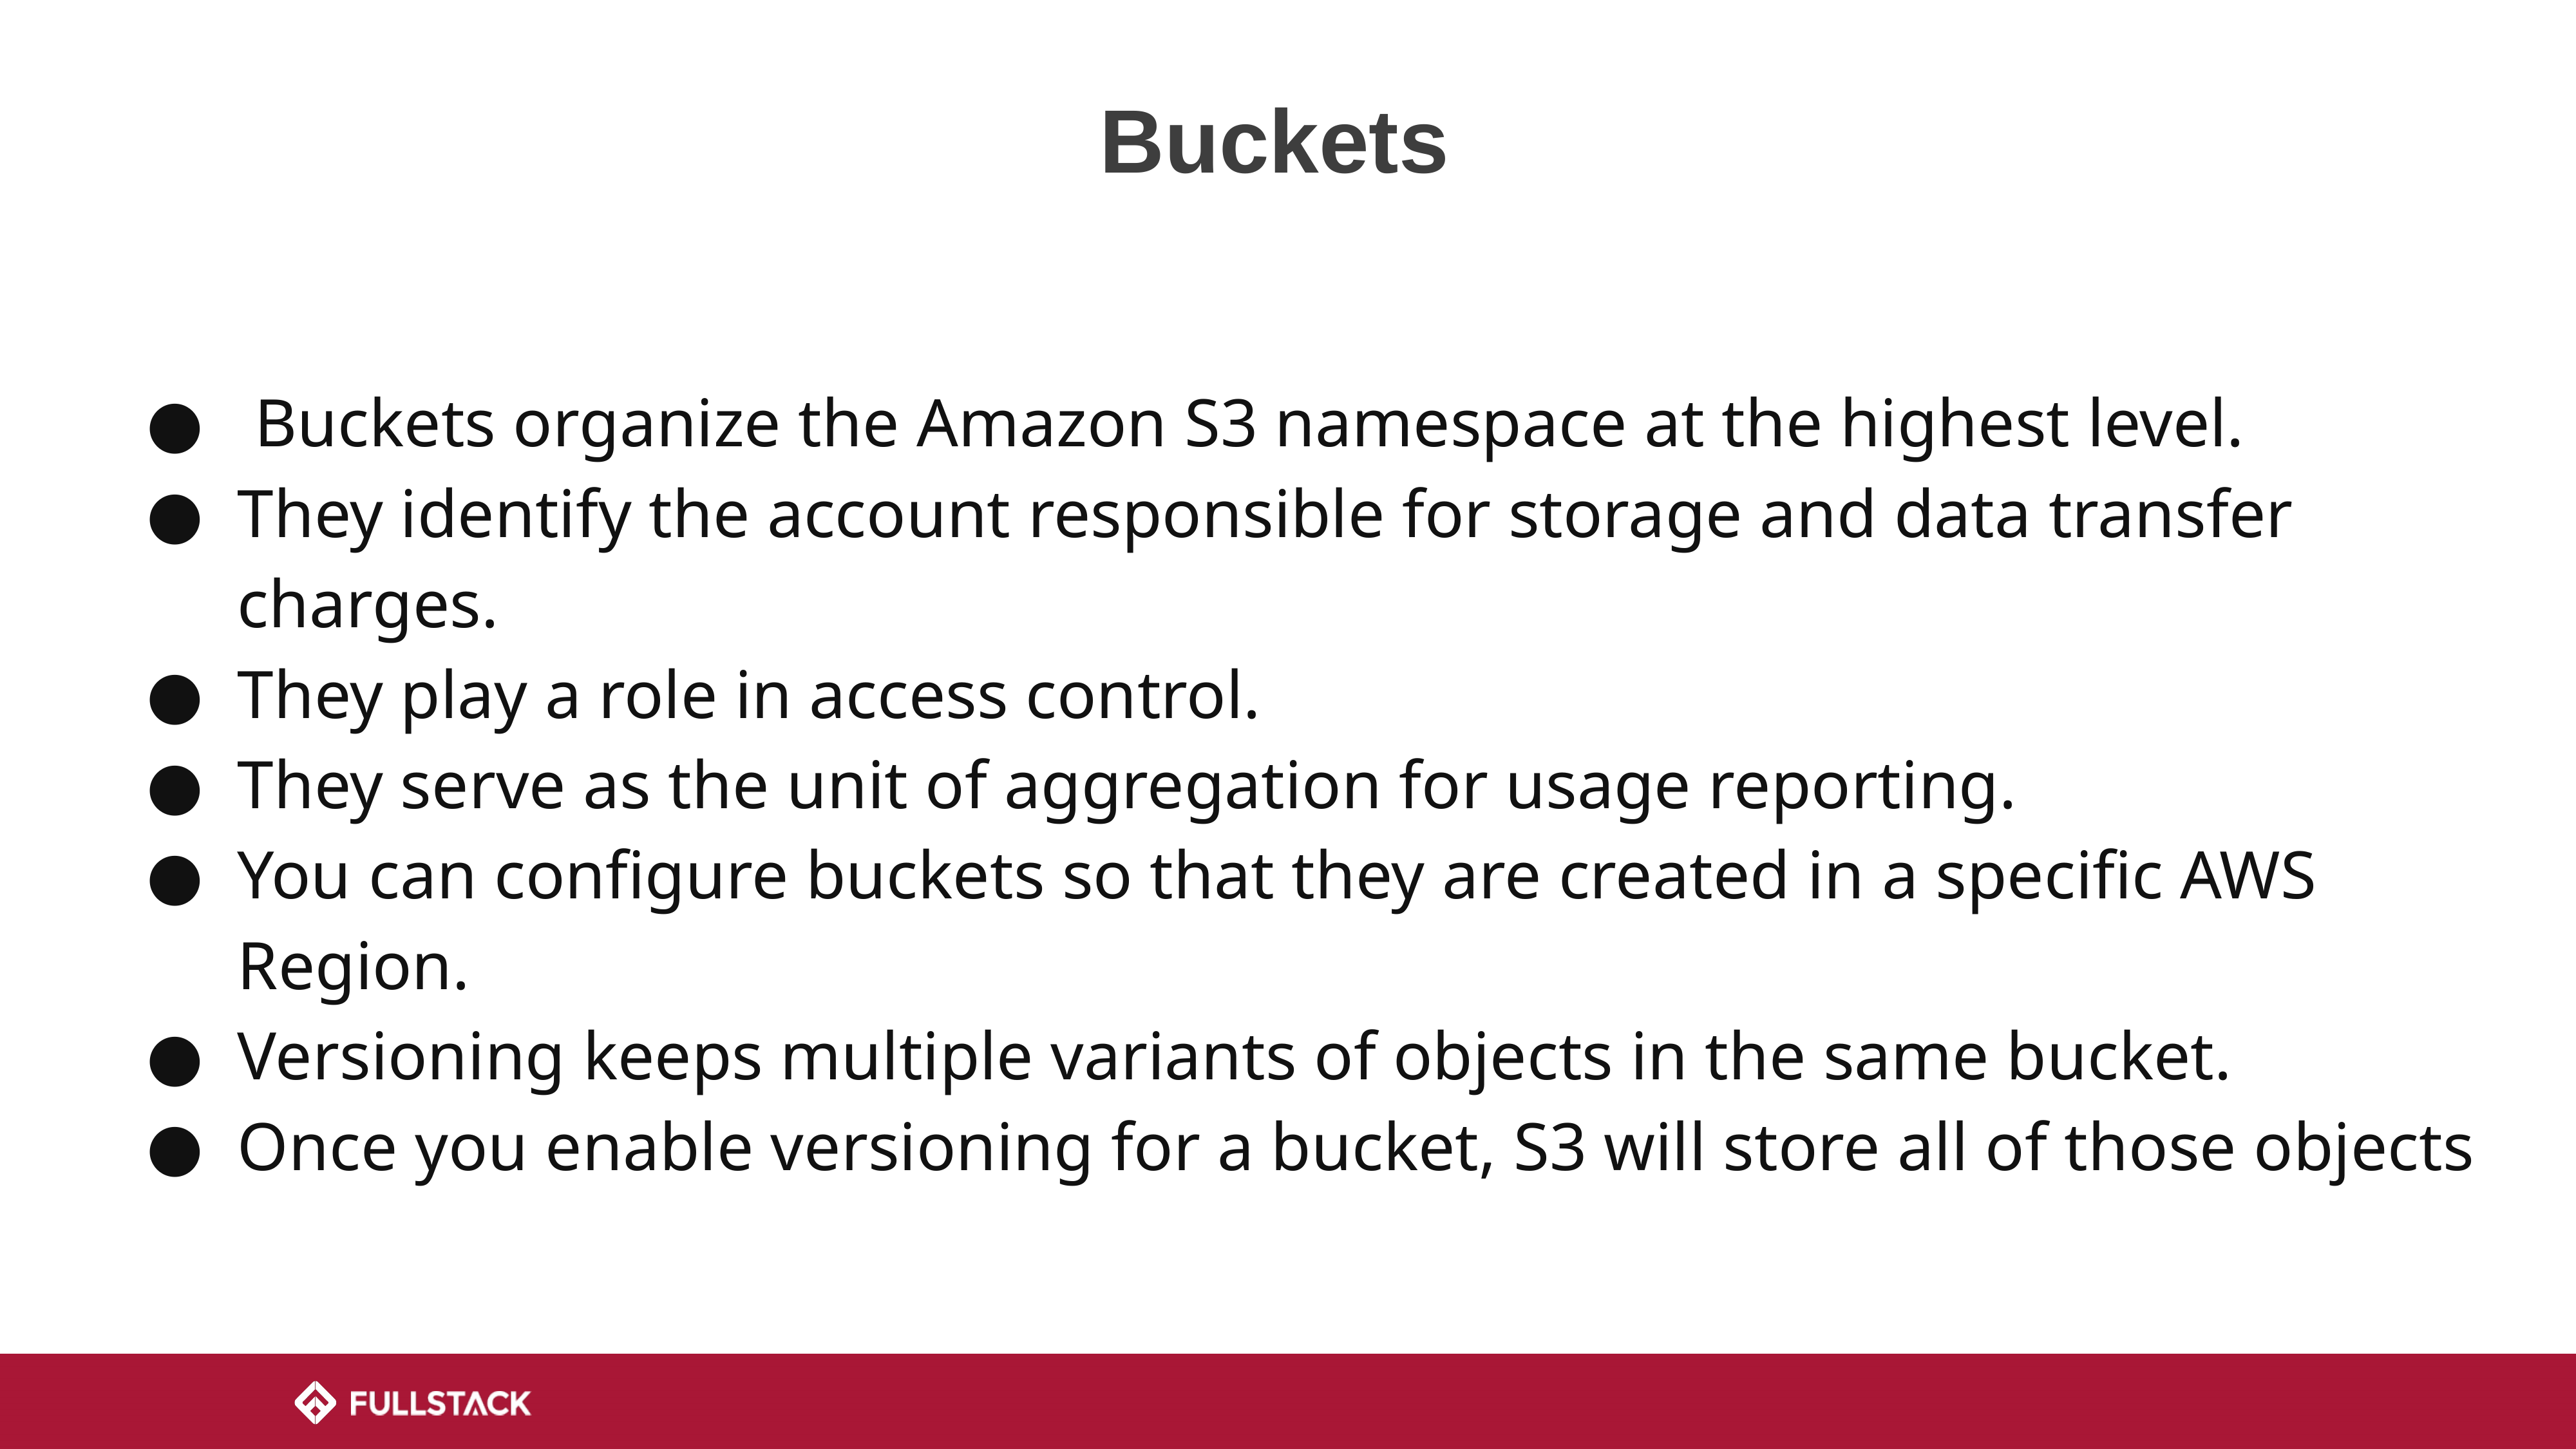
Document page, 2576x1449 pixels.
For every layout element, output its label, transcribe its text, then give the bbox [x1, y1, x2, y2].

picture [0, 1354, 743, 1449]
title Buckets [743, 667, 2576, 1449]
list Buckets organize the Amazon S3 namespace at the highest level. They identify the account responsible for storage and data transfer charges. They play a role in access control. They serve as the unit of aggregation for usage reporting. You can configure buckets so that they are created in a specific AWS Region. Versioning keeps multiple variants of objects in the same bucket. Once you enable versioning for a bucket, S3 will store all of those objects [90, 343, 2516, 1260]
title Buckets [73, 57, 2475, 219]
